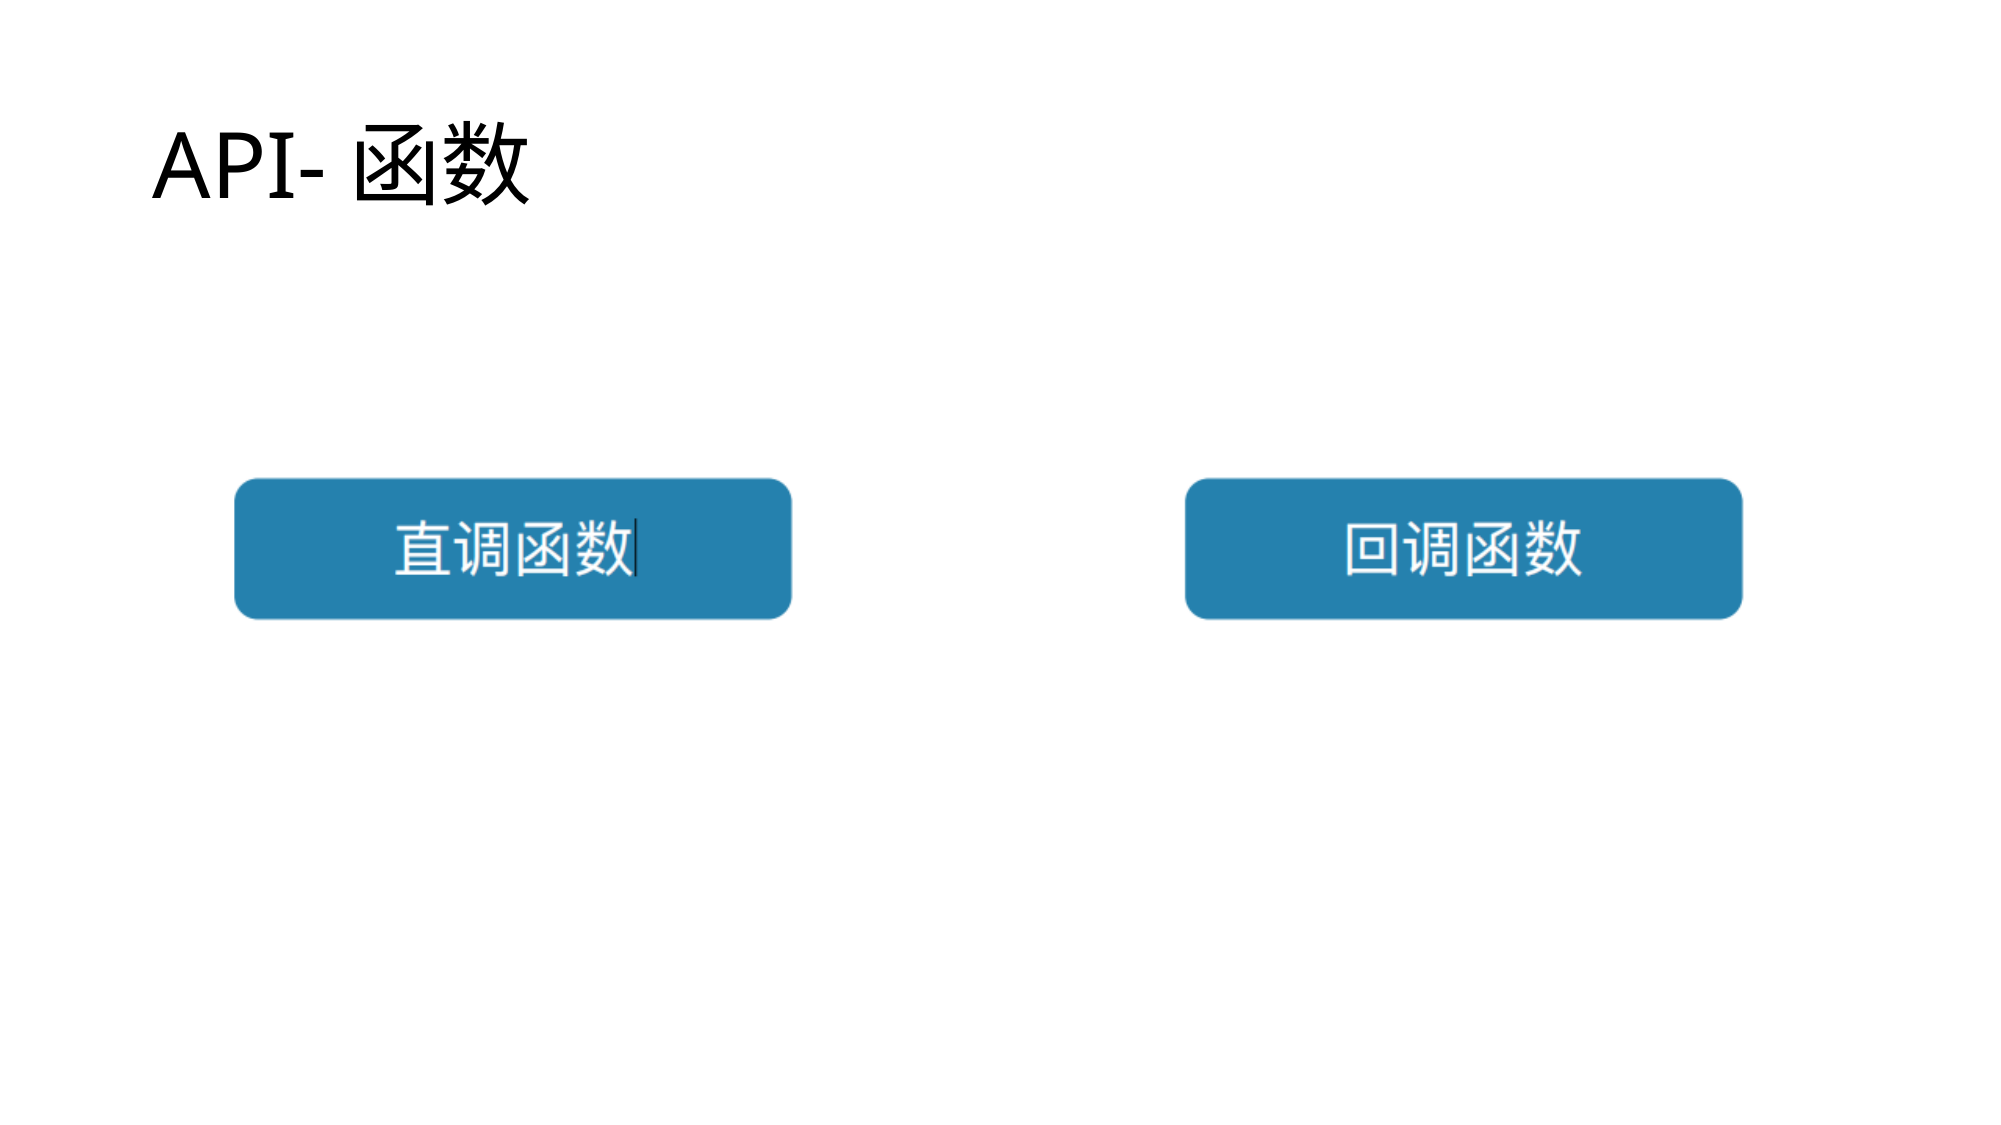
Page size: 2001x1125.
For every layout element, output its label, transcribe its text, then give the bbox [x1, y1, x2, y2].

picture [147, 337, 1853, 788]
title API-函数 [137, 59, 1863, 278]
